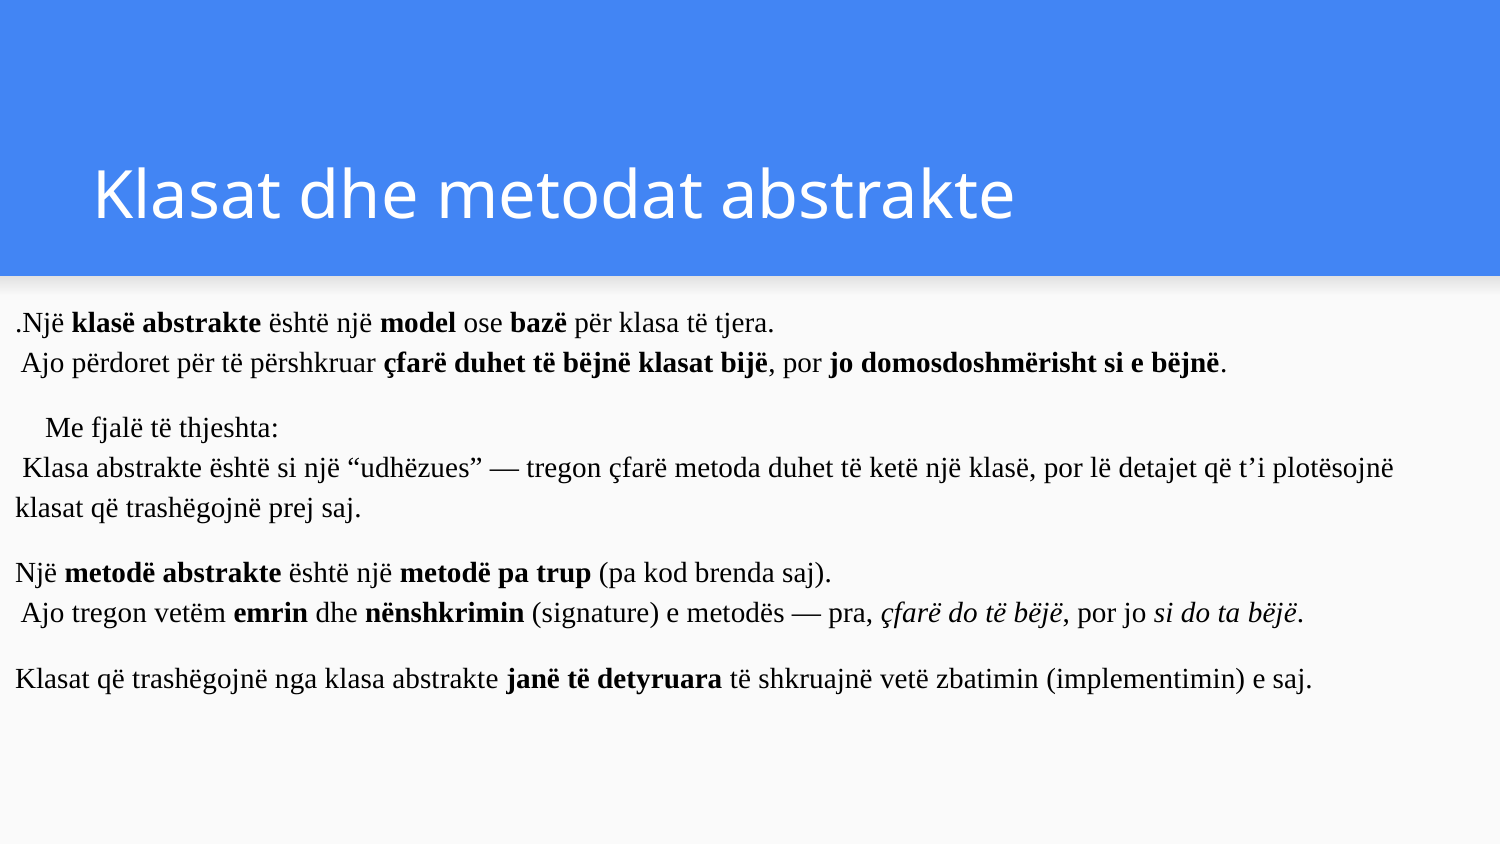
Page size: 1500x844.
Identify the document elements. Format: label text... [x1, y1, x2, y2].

title Klasat dhe metodat abstrakte [77, 121, 1427, 248]
text_box .Një klasë abstrakte është një model ose bazë për klasa të tjera. Ajo përdoret për të përshkruar çfarë duhet të bëjnë klasat bijë, por jo domosdoshmërisht si e bëjnë. 💡 Me fjalë të thjeshta: Klasa abstrakte është si një “udhëzues” — tregon çfarë metoda duhet të ketë një klasë, por lë detajet që t’i plotësojnë klasat që trashëgojnë prej saj. Një metodë abstrakte është një metodë pa trup (pa kod brenda saj). Ajo tregon vetëm emrin dhe nënshkrimin (signature) e metodës — pra, çfarë do të bëjë, por jo si do ta bëjë. Klasat që trashëgojnë nga klasa abstrakte janë të detyruara të shkruajnë vetë zbatimin (implementimin) e saj. [0, 282, 1486, 844]
